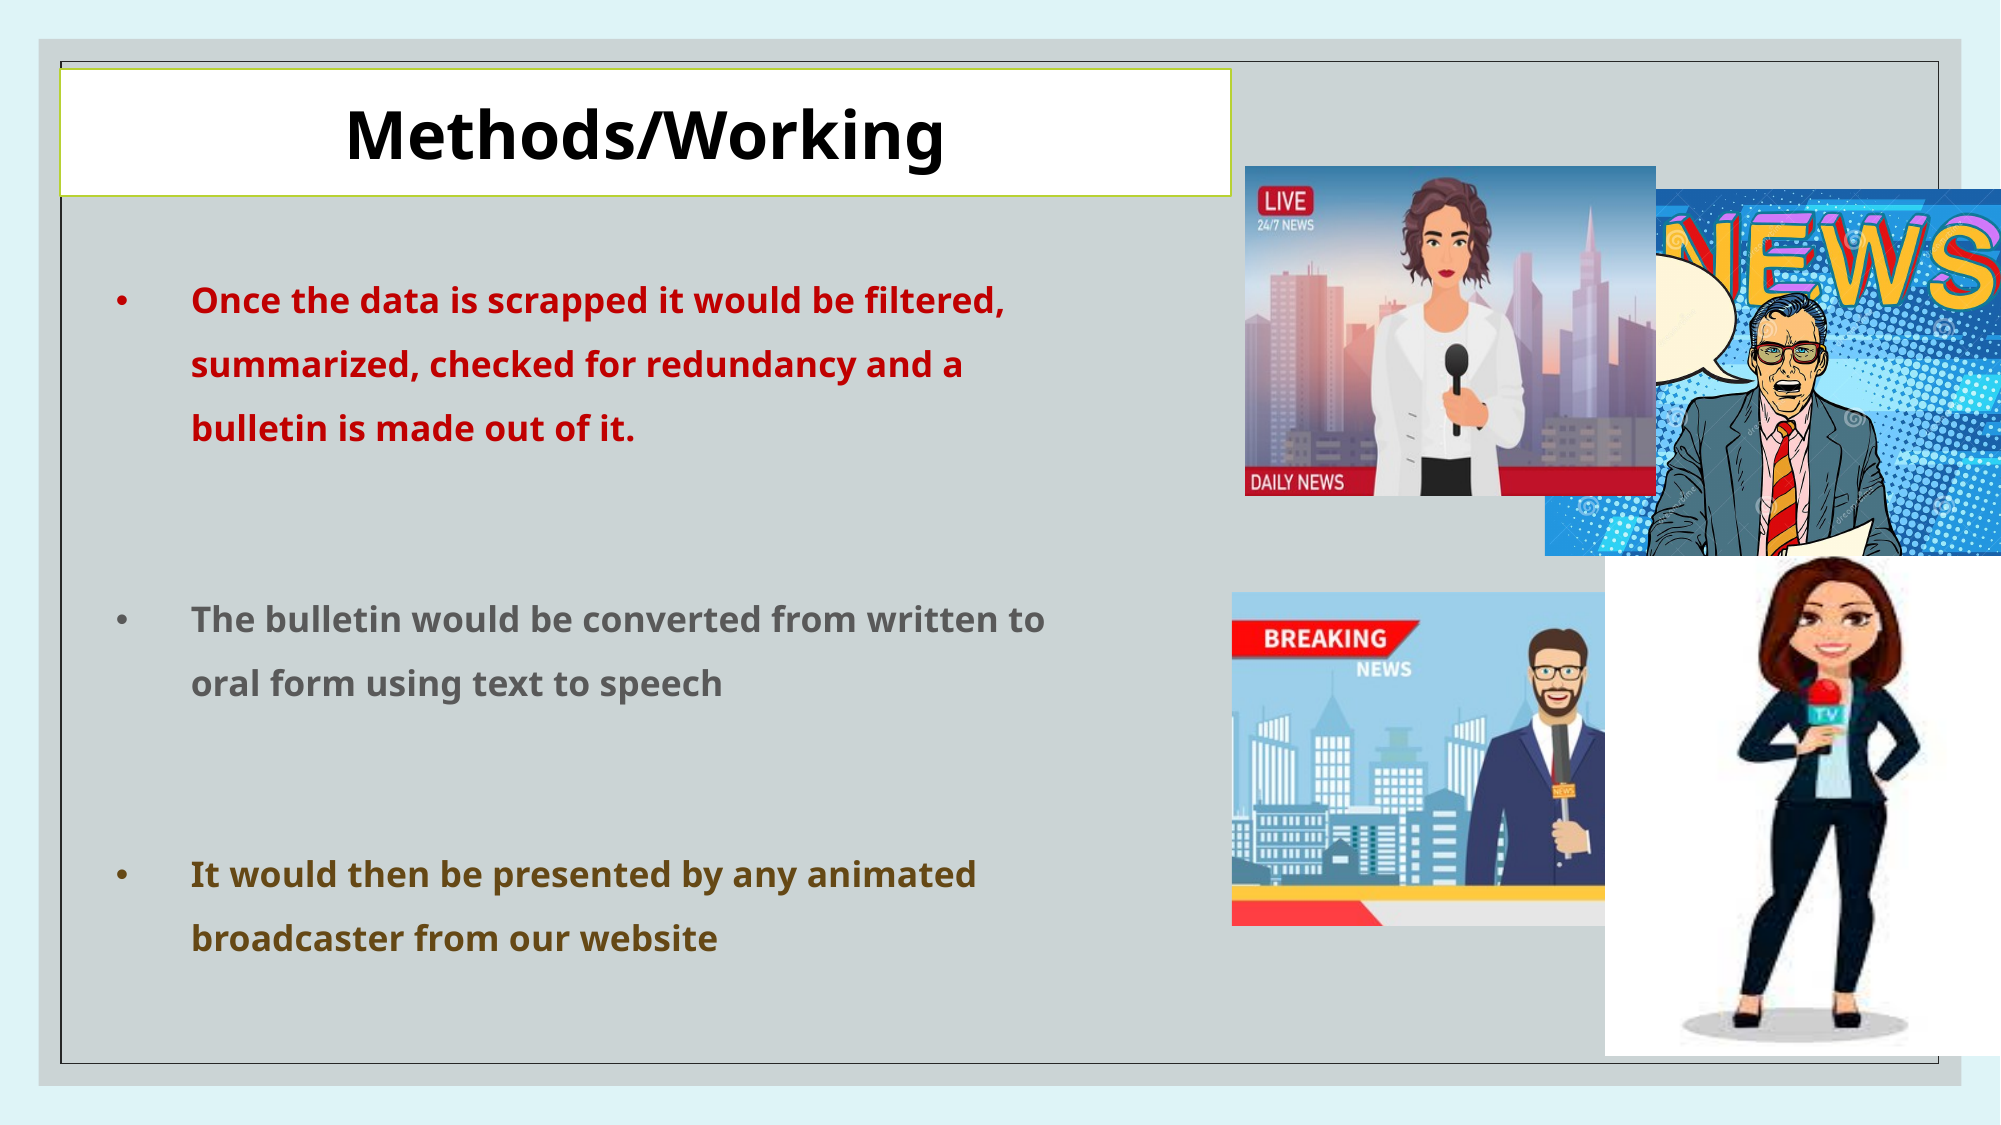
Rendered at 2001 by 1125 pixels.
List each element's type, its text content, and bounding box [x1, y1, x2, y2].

text_box Once the data is scrapped it would be filtered, summarized, checked for redundancy and a bulletin is made out of it. The bulletin would be converted from written to oral form using text to speech It would then be presented by any animated broadcaster from our website [91, 249, 1093, 967]
text_box Methods/Working [59, 68, 1232, 197]
picture [1231, 145, 2001, 1056]
